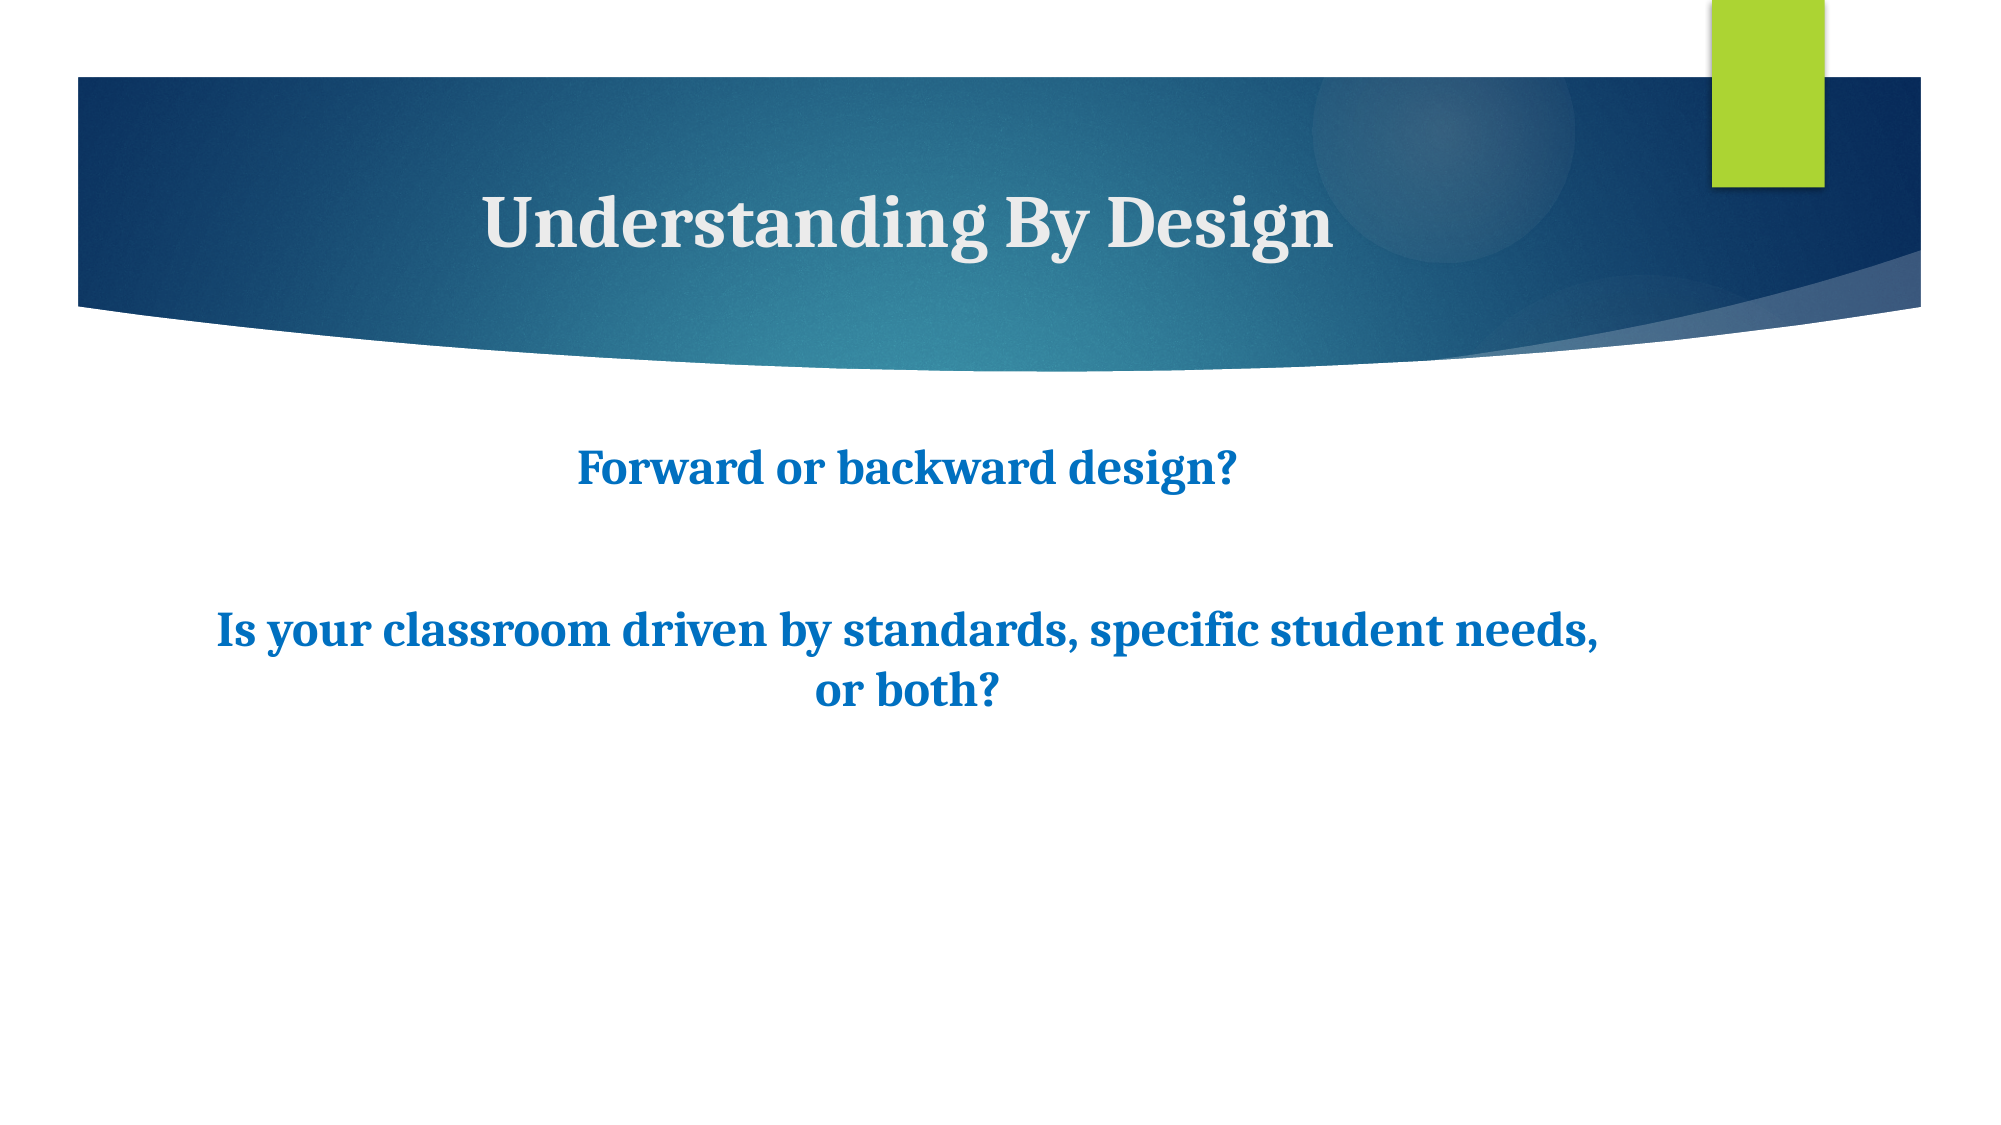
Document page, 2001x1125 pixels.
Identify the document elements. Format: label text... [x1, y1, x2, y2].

list Forward or backward design? Is your classroom driven by standards, specific student needs, or both? [189, 427, 1627, 988]
title Understanding By Design [189, 159, 1627, 276]
